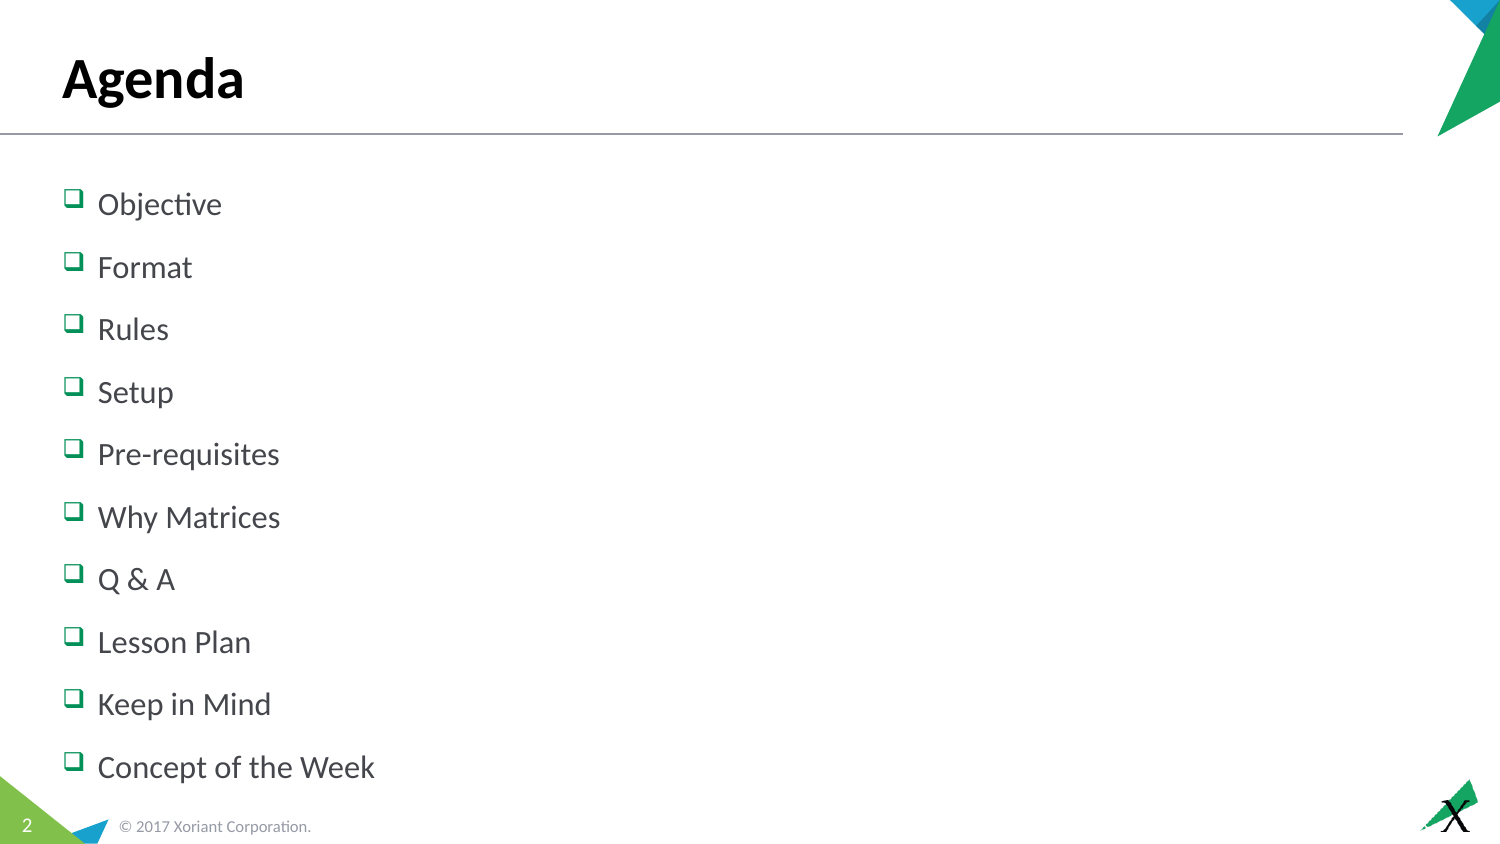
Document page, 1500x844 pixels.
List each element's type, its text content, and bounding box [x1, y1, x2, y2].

picture [1420, 779, 1478, 832]
title Agenda [47, 9, 1398, 118]
list Objective Format Rules Setup Pre-requisites Why Matrices Q & A Lesson Plan Keep in Mind Concept of the Week [47, 156, 1423, 797]
